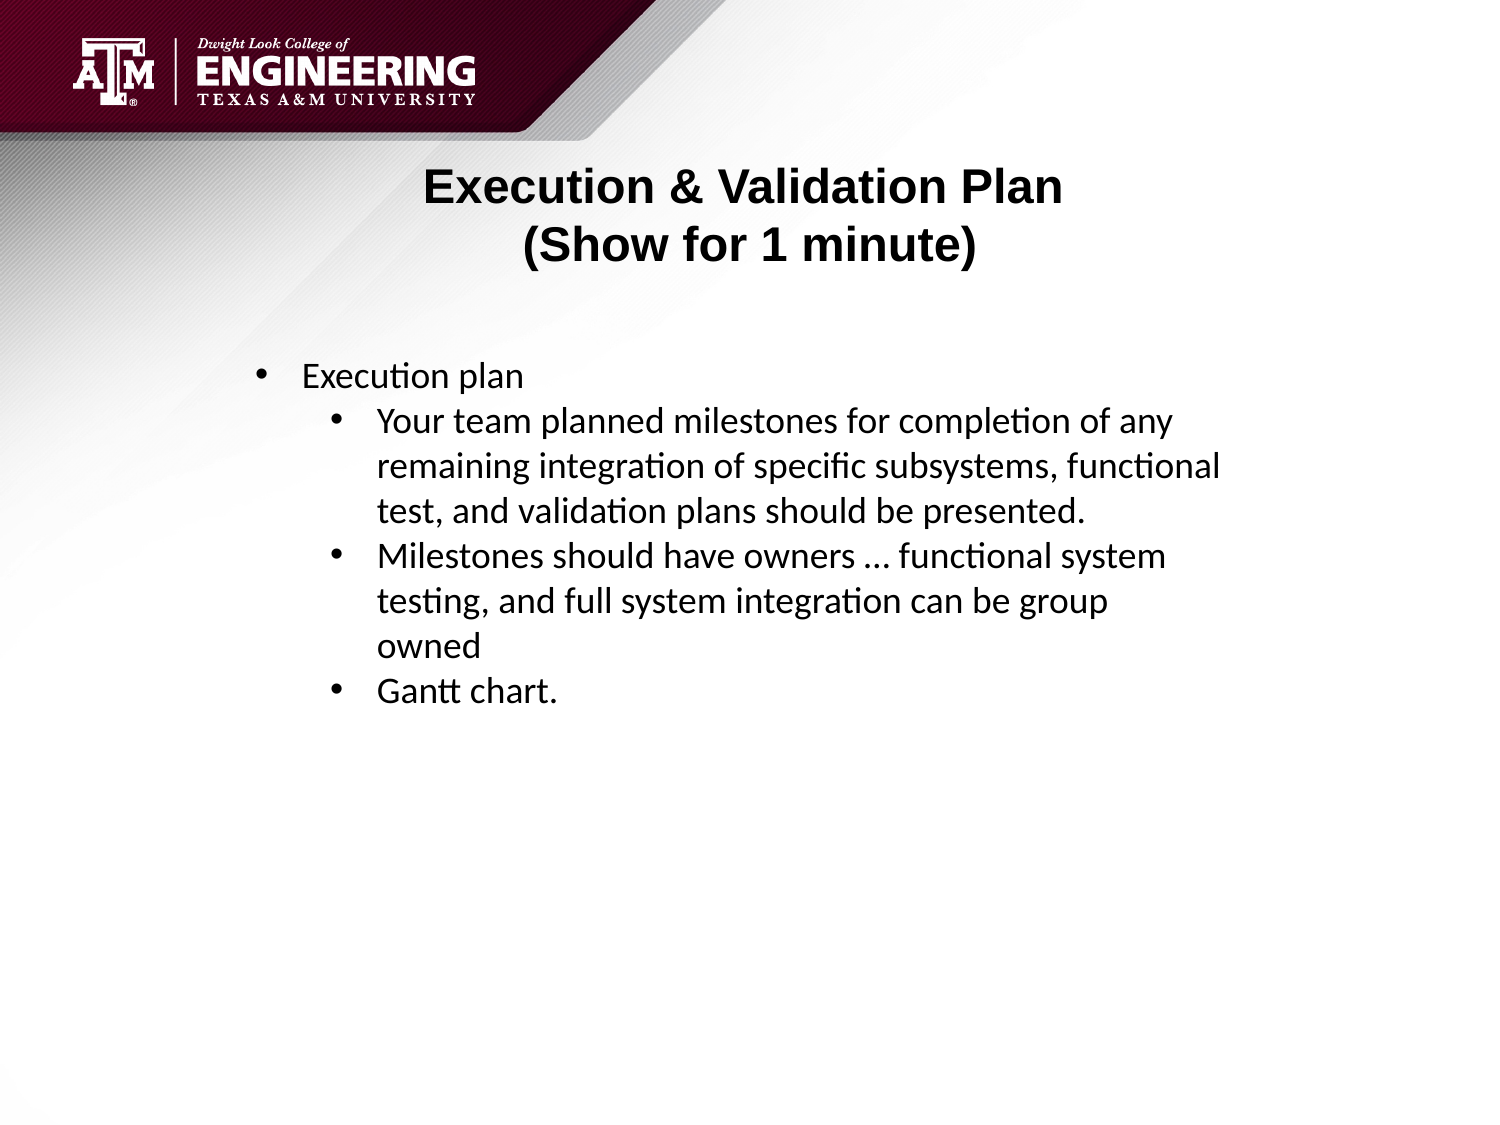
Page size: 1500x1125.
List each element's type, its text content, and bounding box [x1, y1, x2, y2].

title Execution & Validation Plan (Show for 1 minute) [75, 147, 1425, 279]
text_box Execution plan Your team planned milestones for completion of any remaining integration of specific subsystems, functional test, and validation plans should be presented. Milestones should have owners … functional system testing, and full system integration can be group owned Gantt chart. [240, 298, 1237, 719]
picture [0, 0, 1500, 1125]
